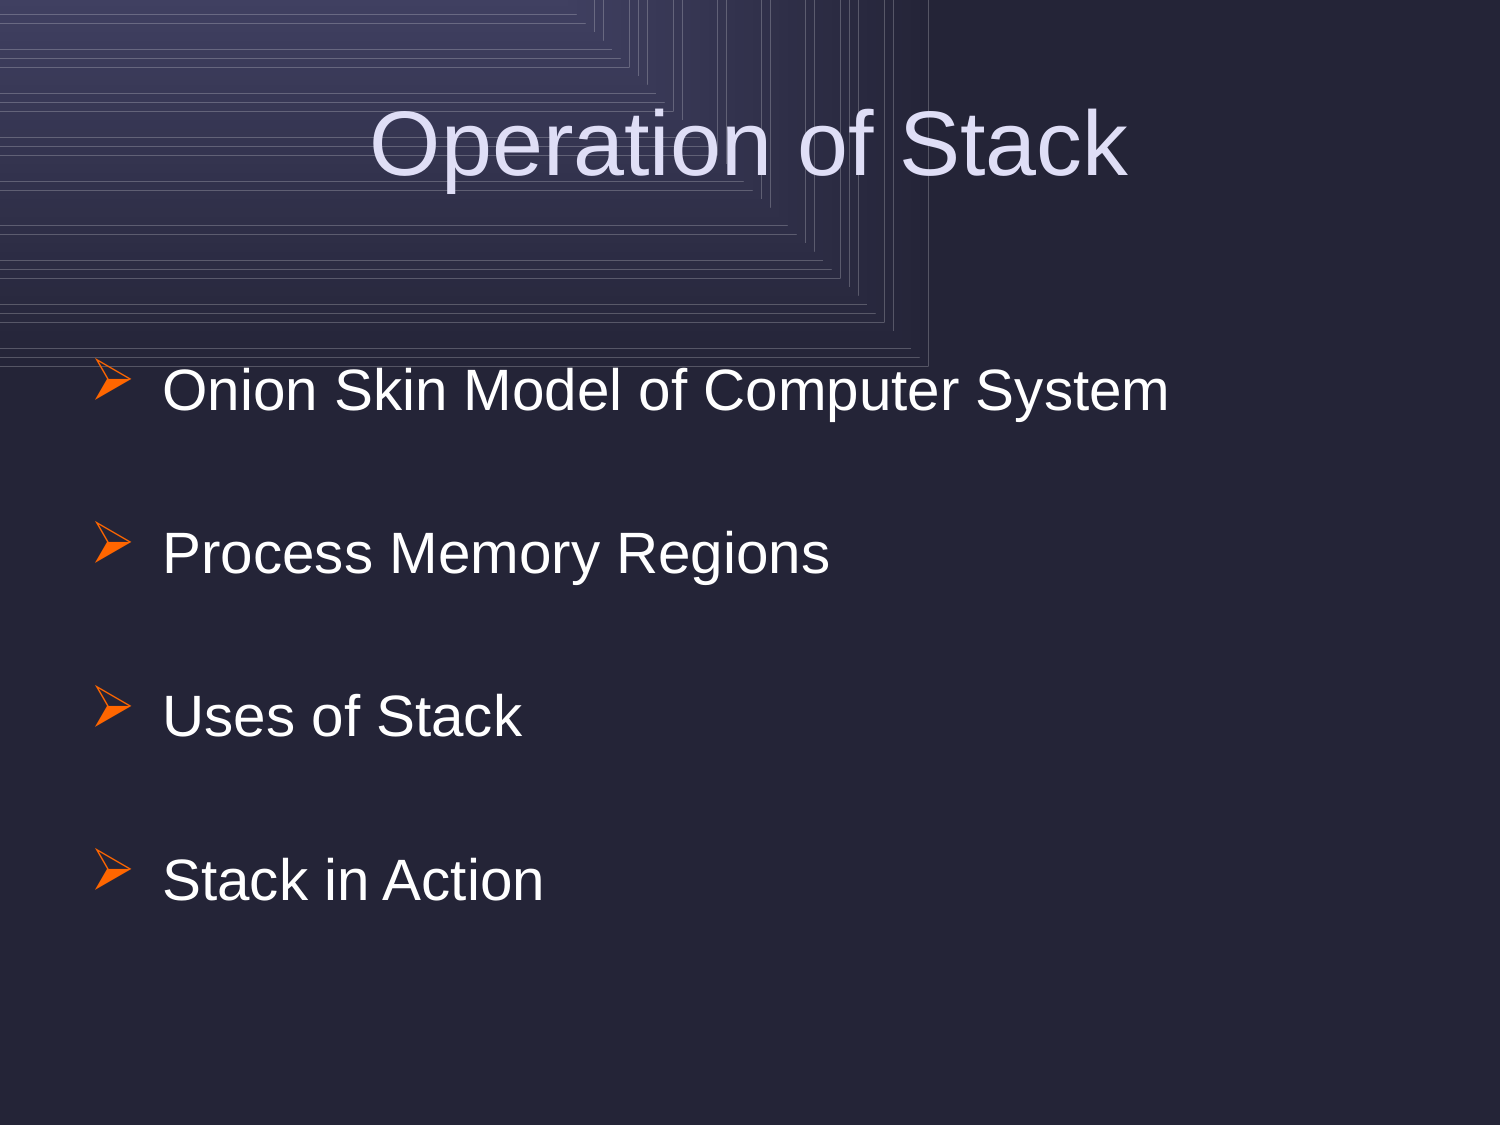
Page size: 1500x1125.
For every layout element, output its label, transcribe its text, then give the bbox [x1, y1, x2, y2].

title Operation of Stack [74, 44, 1426, 233]
list Onion Skin Model of Computer System Process Memory Regions Uses of Stack Stack in Action [74, 262, 1426, 963]
